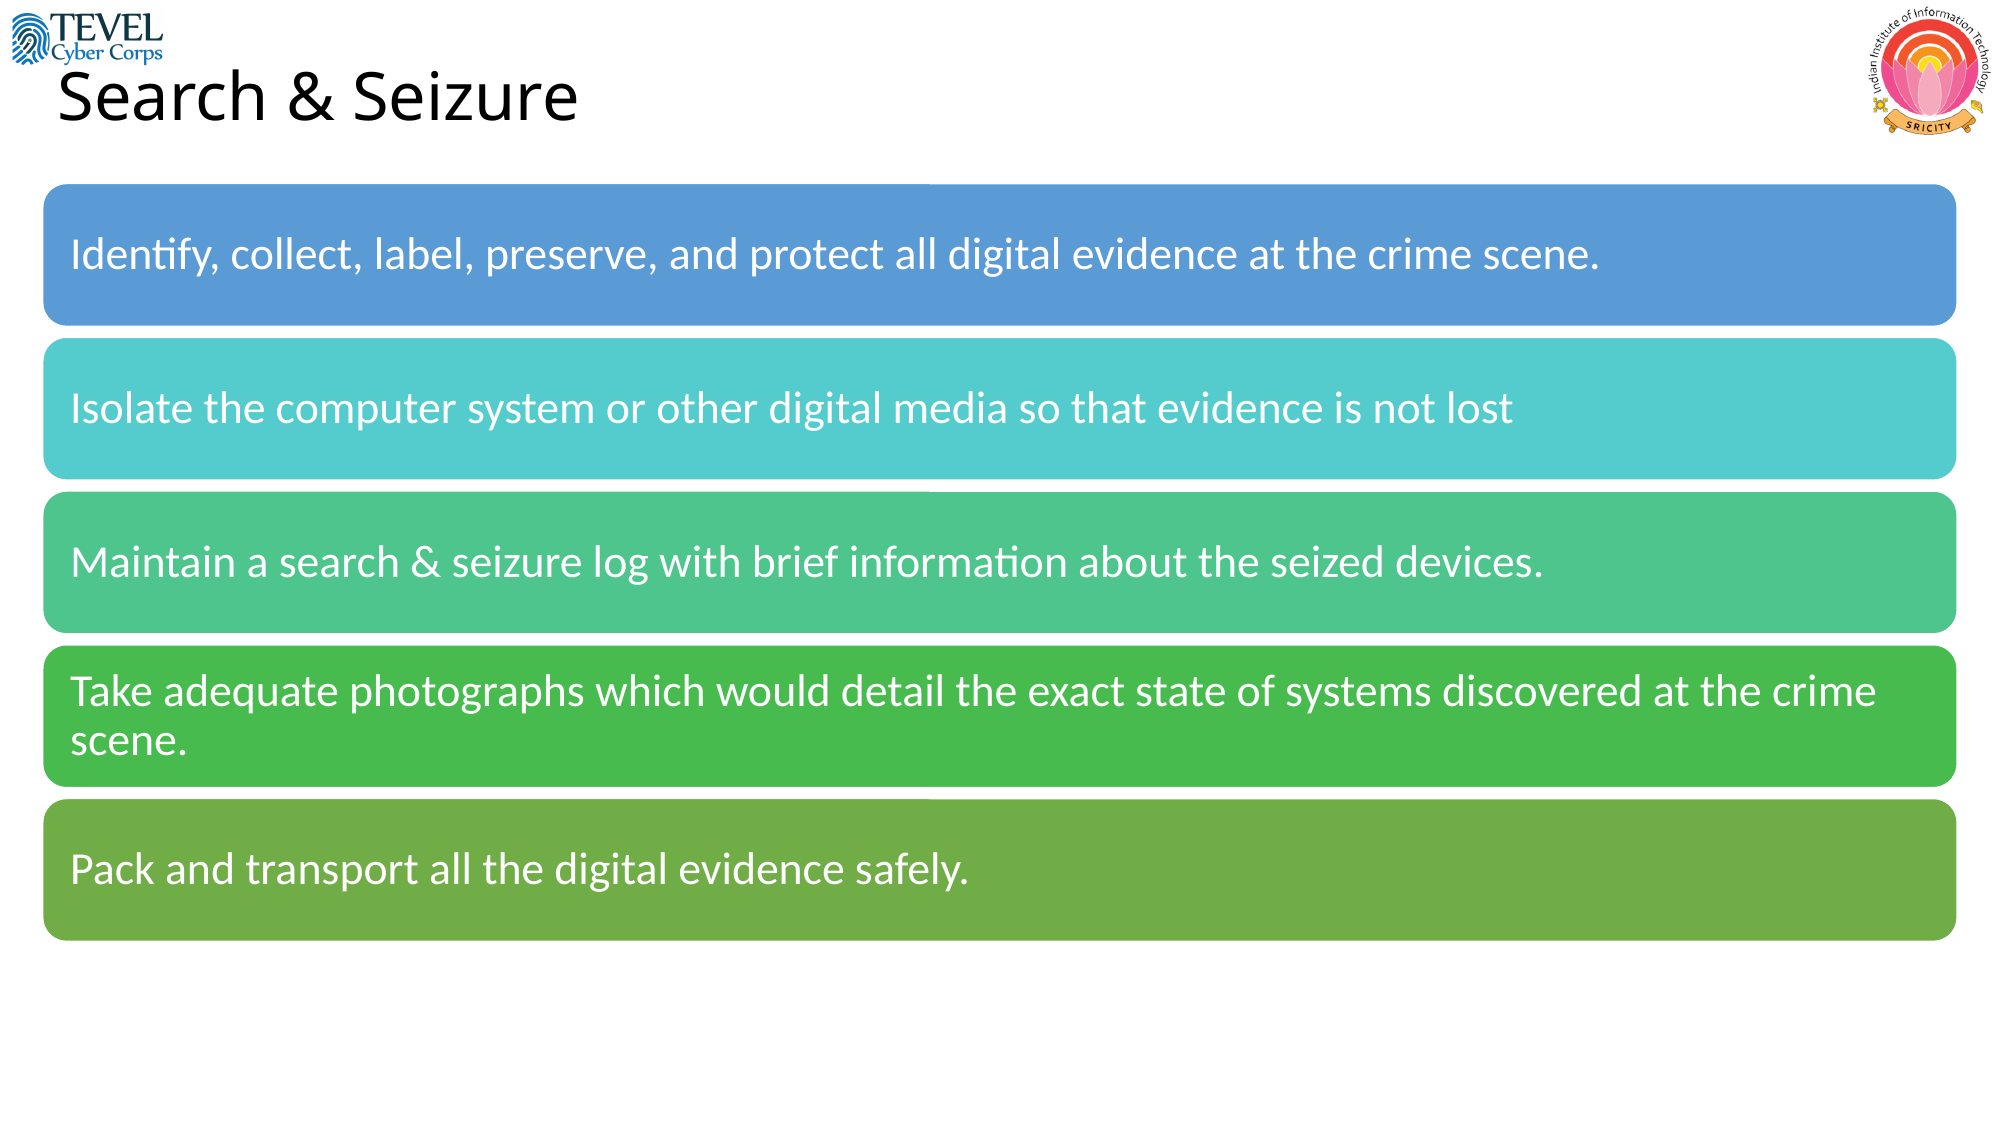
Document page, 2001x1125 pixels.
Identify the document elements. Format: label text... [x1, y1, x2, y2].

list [42, 180, 1958, 945]
picture [1958, 6, 1991, 135]
title Search & Seizure [42, 0, 1958, 180]
picture [10, 10, 42, 67]
